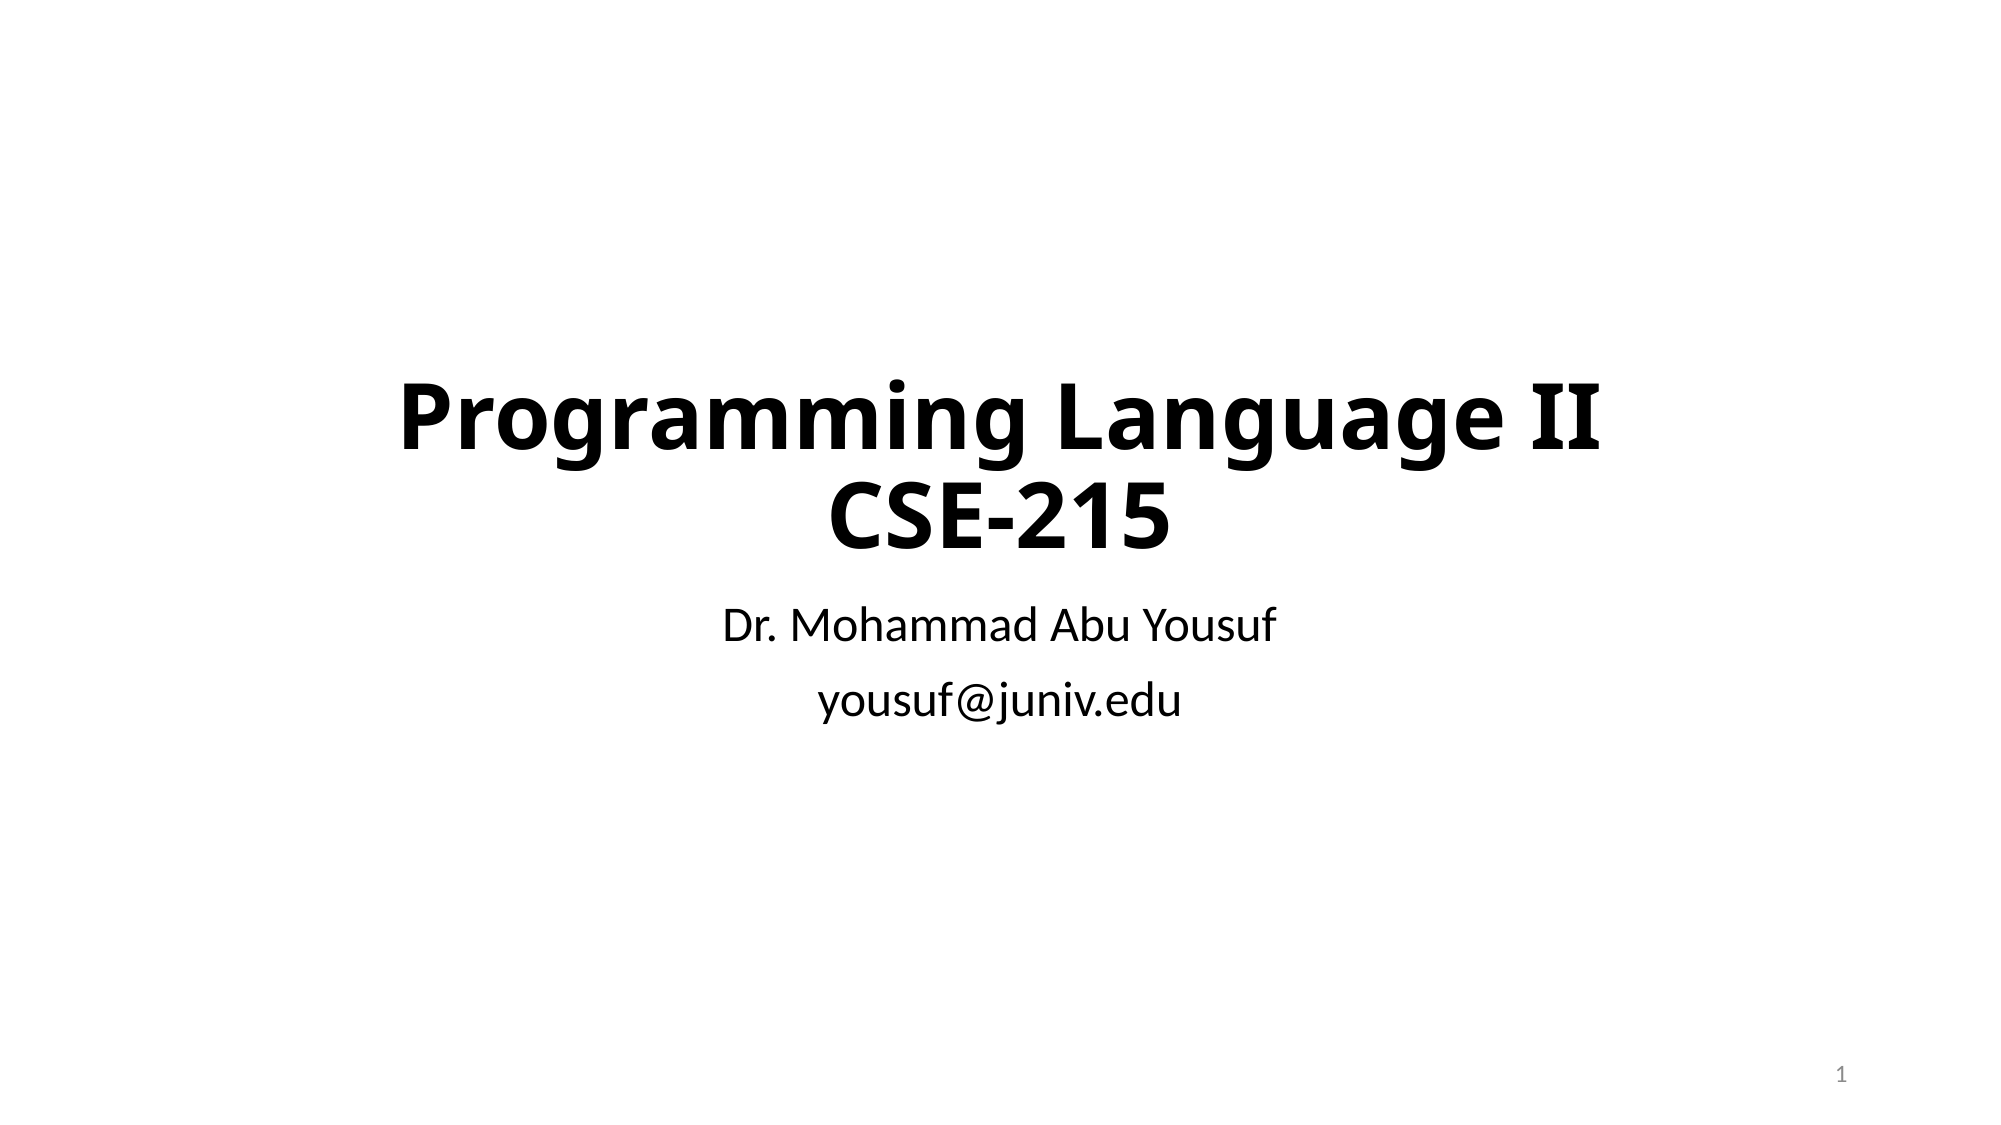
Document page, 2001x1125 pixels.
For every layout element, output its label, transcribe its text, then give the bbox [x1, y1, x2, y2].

subtitle Dr. Mohammad Abu Yousuf yousuf@juniv.edu [249, 590, 1750, 863]
title Programming Language II CSE-215 [249, 184, 1750, 576]
slide_number 1 [1412, 1042, 1863, 1103]
